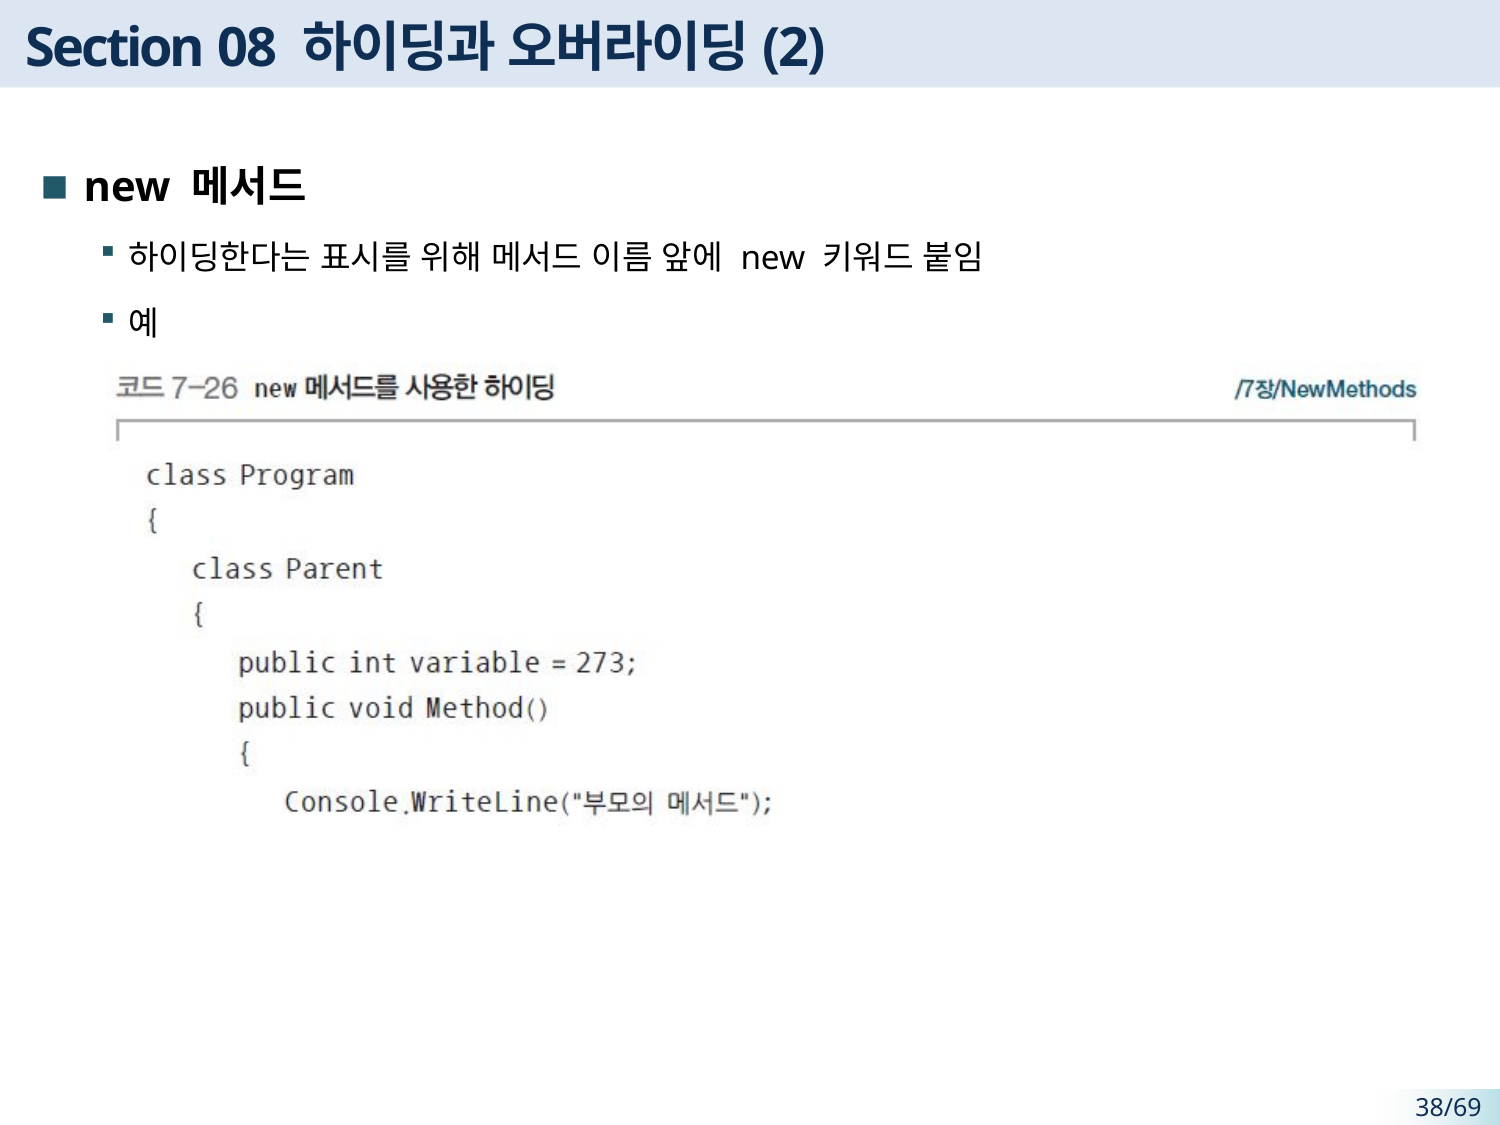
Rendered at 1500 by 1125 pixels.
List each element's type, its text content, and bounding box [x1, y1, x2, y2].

title Section 08 하이딩과 오버라이딩(2) [10, 5, 1288, 84]
list new 메서드 하이딩한다는 표시를 위해 메서드 이름 앞에 new 키워드 붙임 예 [10, 126, 1481, 1057]
picture [107, 362, 1421, 826]
